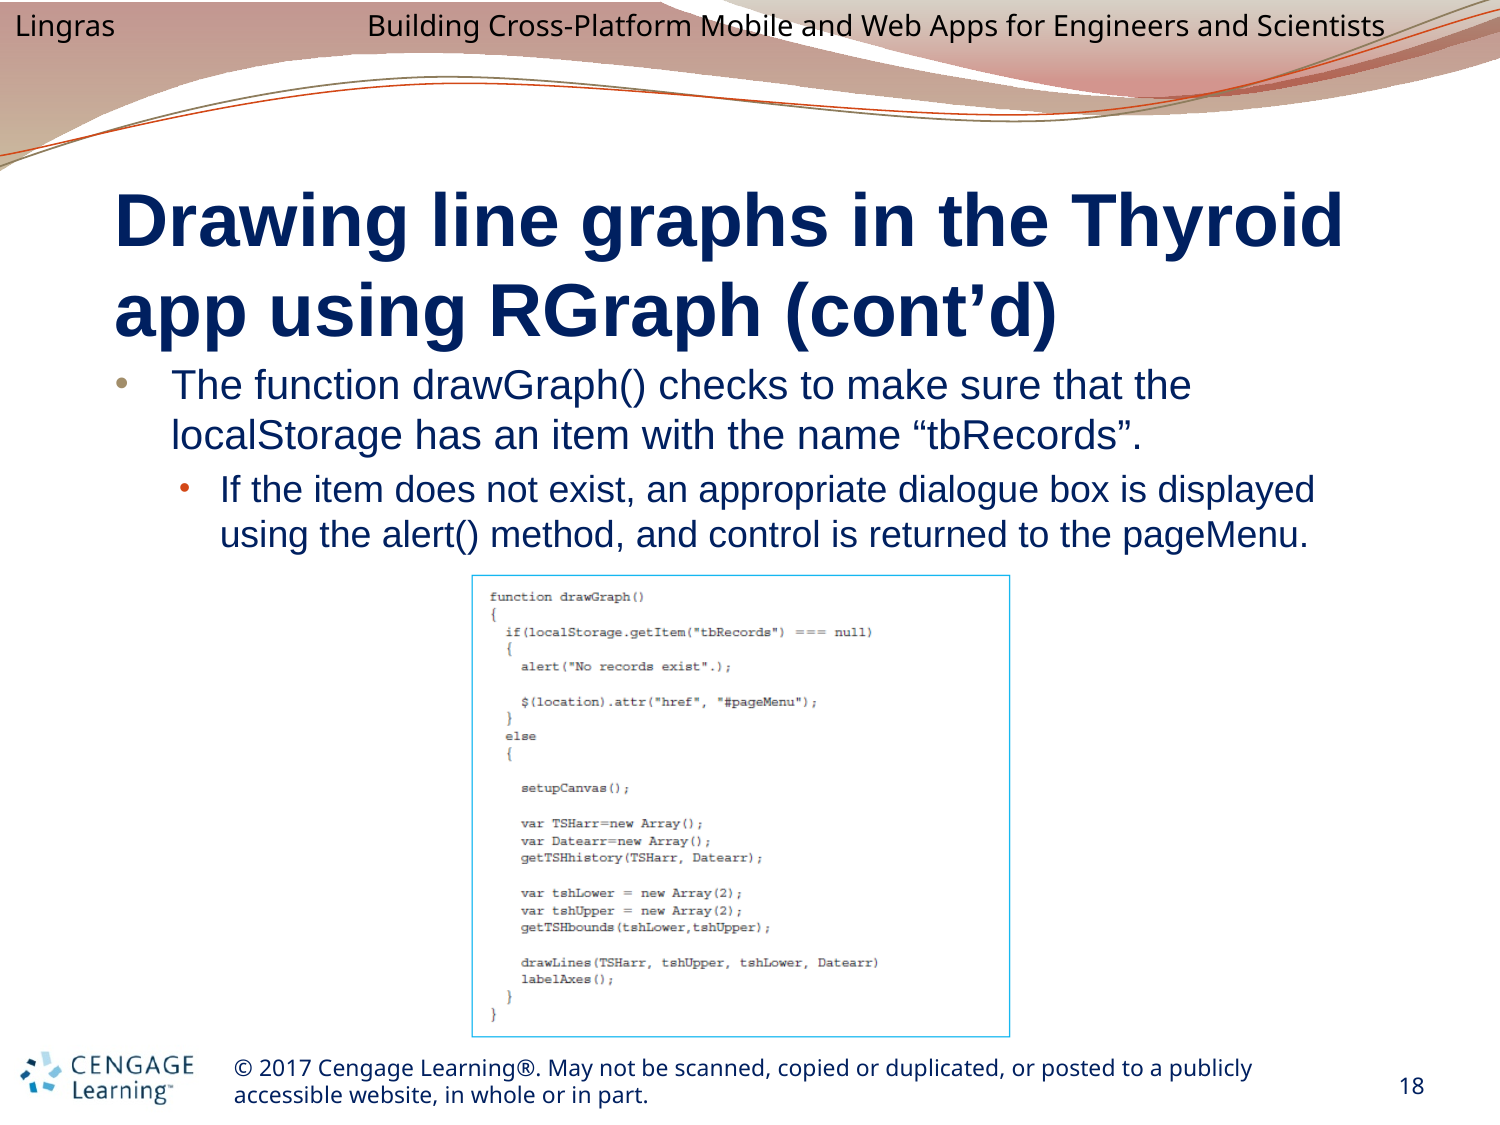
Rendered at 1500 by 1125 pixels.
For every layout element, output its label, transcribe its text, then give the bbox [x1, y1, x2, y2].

list The function drawGraph() checks to make sure that the localStorage has an item with the name “tbRecords”. If the item does not exist, an appropriate dialogue box is displayed using the alert() method, and control is returned to the pageMenu. [99, 350, 1382, 1032]
picture [0, 1031, 213, 1125]
footer © 2017 Cengage Learning®. May not be scanned, copied or duplicated, or posted to a publicly accessible website, in whole or in part. [233, 1048, 1359, 1109]
title Drawing line graphs in the Thyroid app using RGraph (cont’d) [99, 164, 1382, 325]
slide_number 18 [1299, 1042, 1425, 1103]
picture [466, 569, 1015, 1041]
